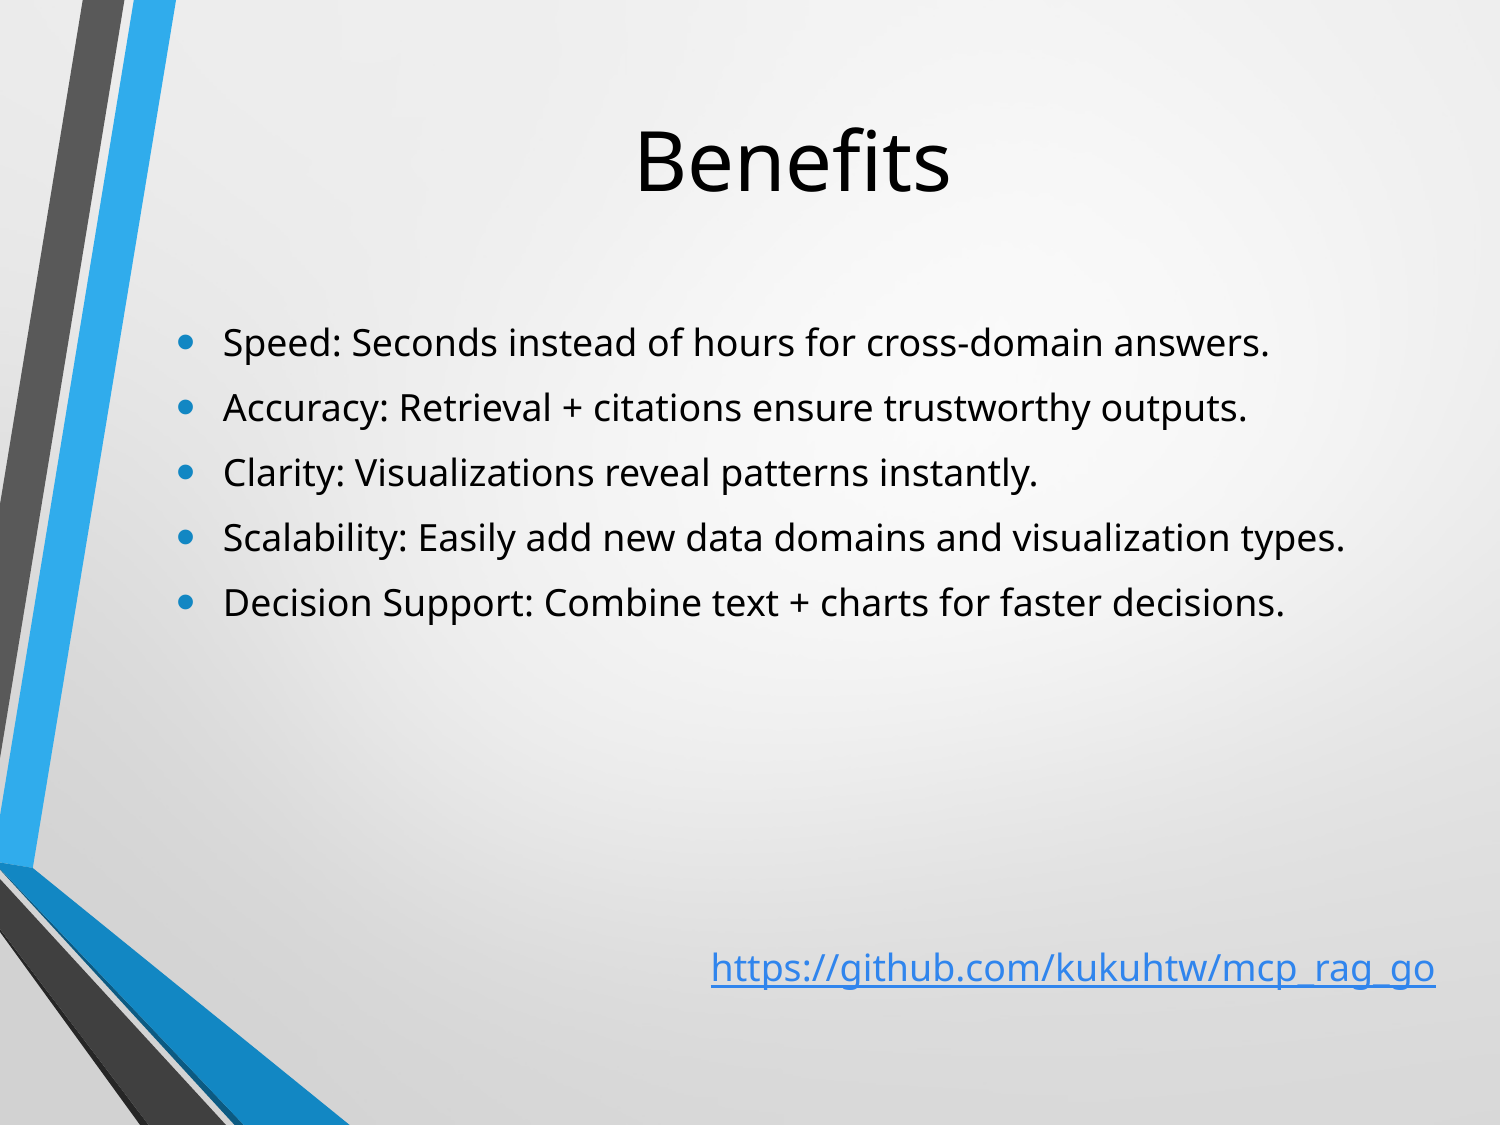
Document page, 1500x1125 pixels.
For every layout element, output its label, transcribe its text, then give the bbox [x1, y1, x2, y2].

title Benefits [161, 75, 1425, 219]
list Speed: Seconds instead of hours for cross-domain answers. Accuracy: Retrieval + citations ensure trustworthy outputs. Clarity: Visualizations reveal patterns instantly. Scalability: Easily add new data domains and visualization types. Decision Support: Combine text + charts for faster decisions. [161, 219, 1425, 725]
text_box https://github.com/kukuhtw/mcp_rag_go [695, 937, 1451, 1003]
